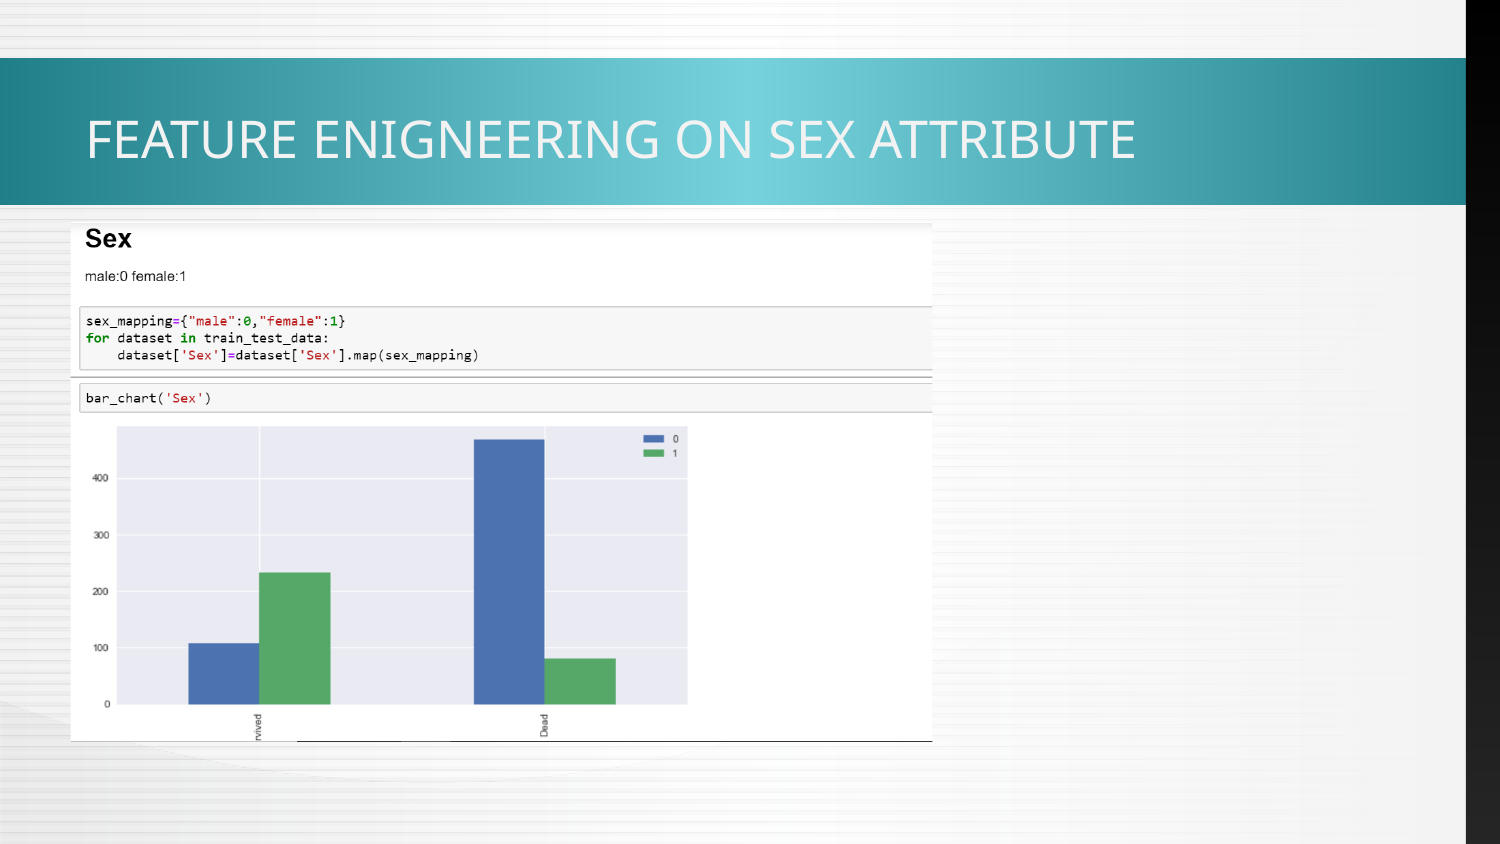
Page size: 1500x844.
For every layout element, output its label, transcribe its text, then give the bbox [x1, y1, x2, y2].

picture [0, 0, 1466, 58]
title FEATURE ENIGNEERING ON SEX ATTRIBUTE [70, 79, 1367, 196]
picture [0, 205, 1466, 844]
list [70, 222, 933, 746]
